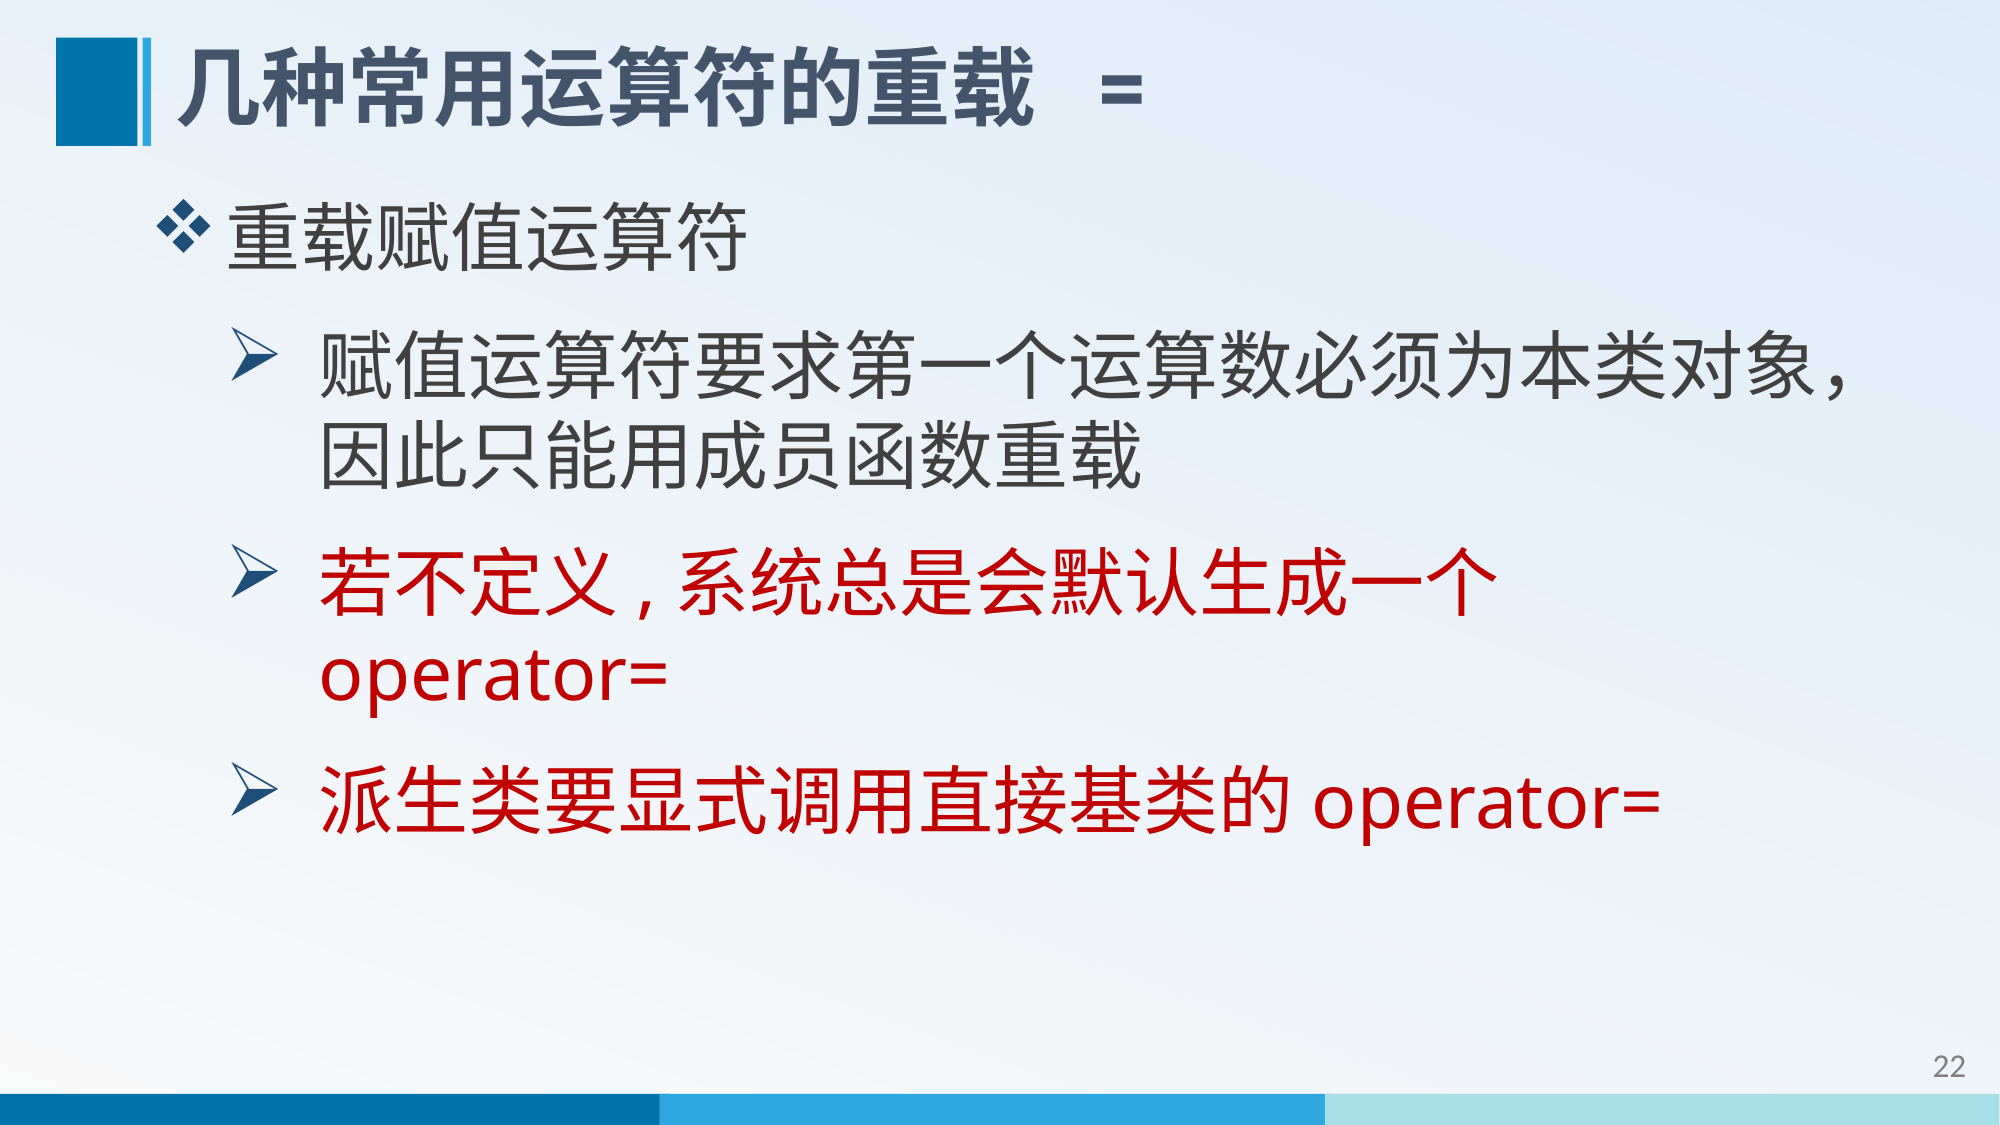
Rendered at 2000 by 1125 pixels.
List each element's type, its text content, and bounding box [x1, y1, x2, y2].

text_box 重载赋值运算符 赋值运算符要求第一个运算数必须为本类对象，因此只能用成员函数重载 若不定义,系统总是会默认生成一个operator= 派生类要显式调用直接基类的operator= [135, 183, 1877, 851]
title 几种常用运算符的重载 = [160, 37, 1791, 146]
